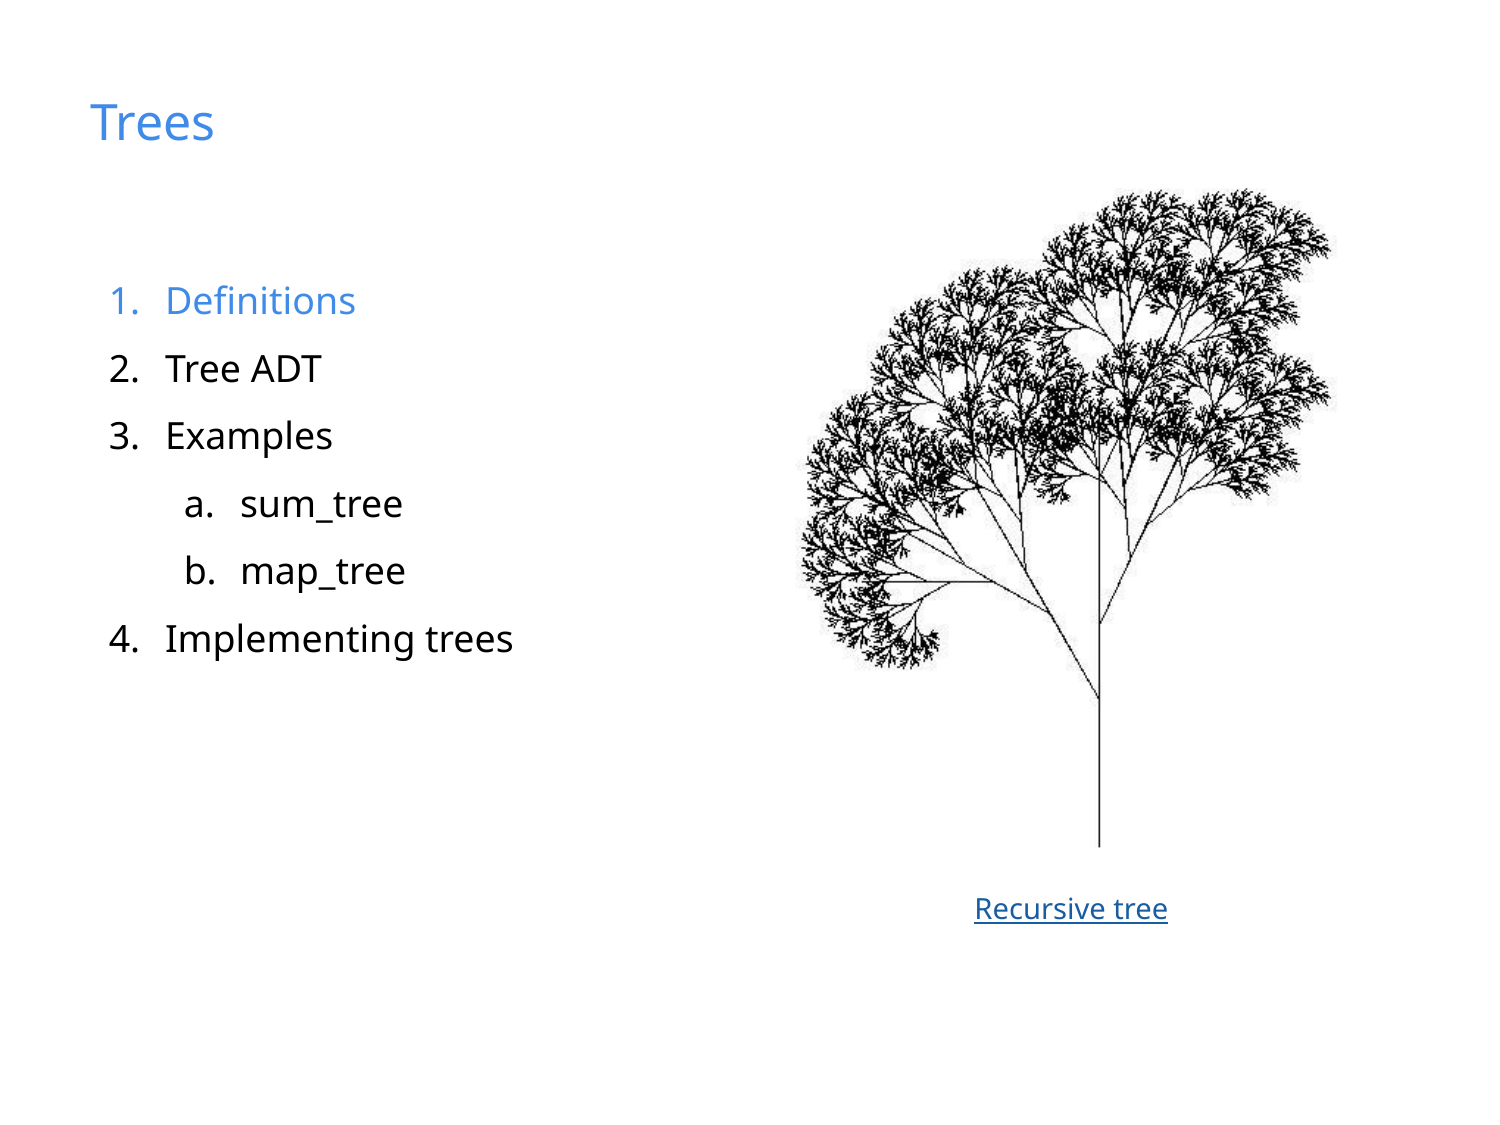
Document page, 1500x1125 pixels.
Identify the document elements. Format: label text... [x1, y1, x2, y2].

list Definitions Tree ADT Examples sum_tree map_tree Implementing trees [75, 239, 729, 1038]
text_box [784, 165, 1343, 950]
title Trees [75, 36, 1425, 166]
